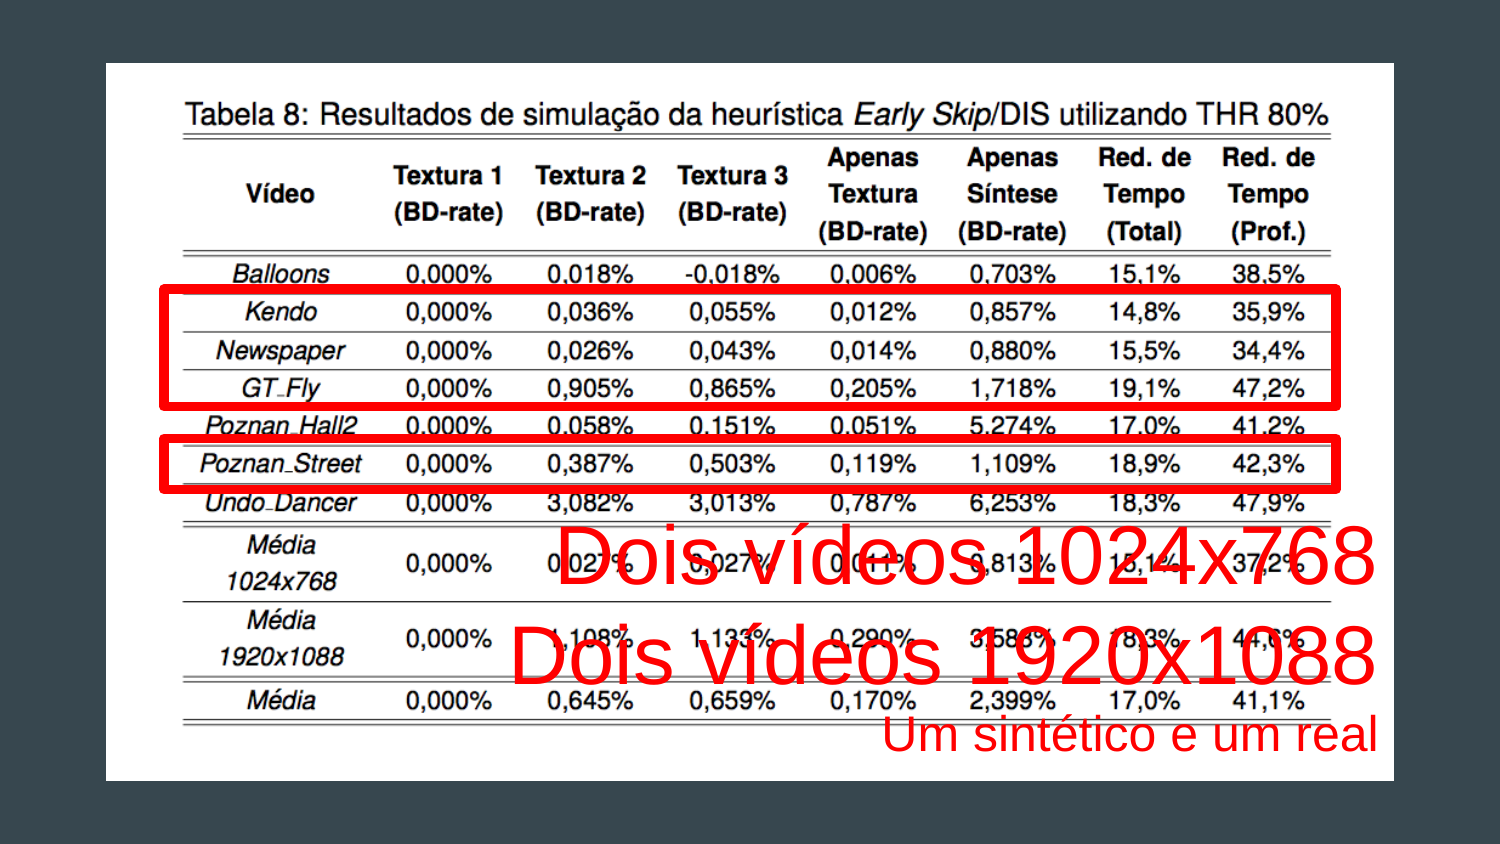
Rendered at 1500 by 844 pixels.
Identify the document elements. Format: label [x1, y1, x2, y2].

picture [105, 62, 1394, 781]
